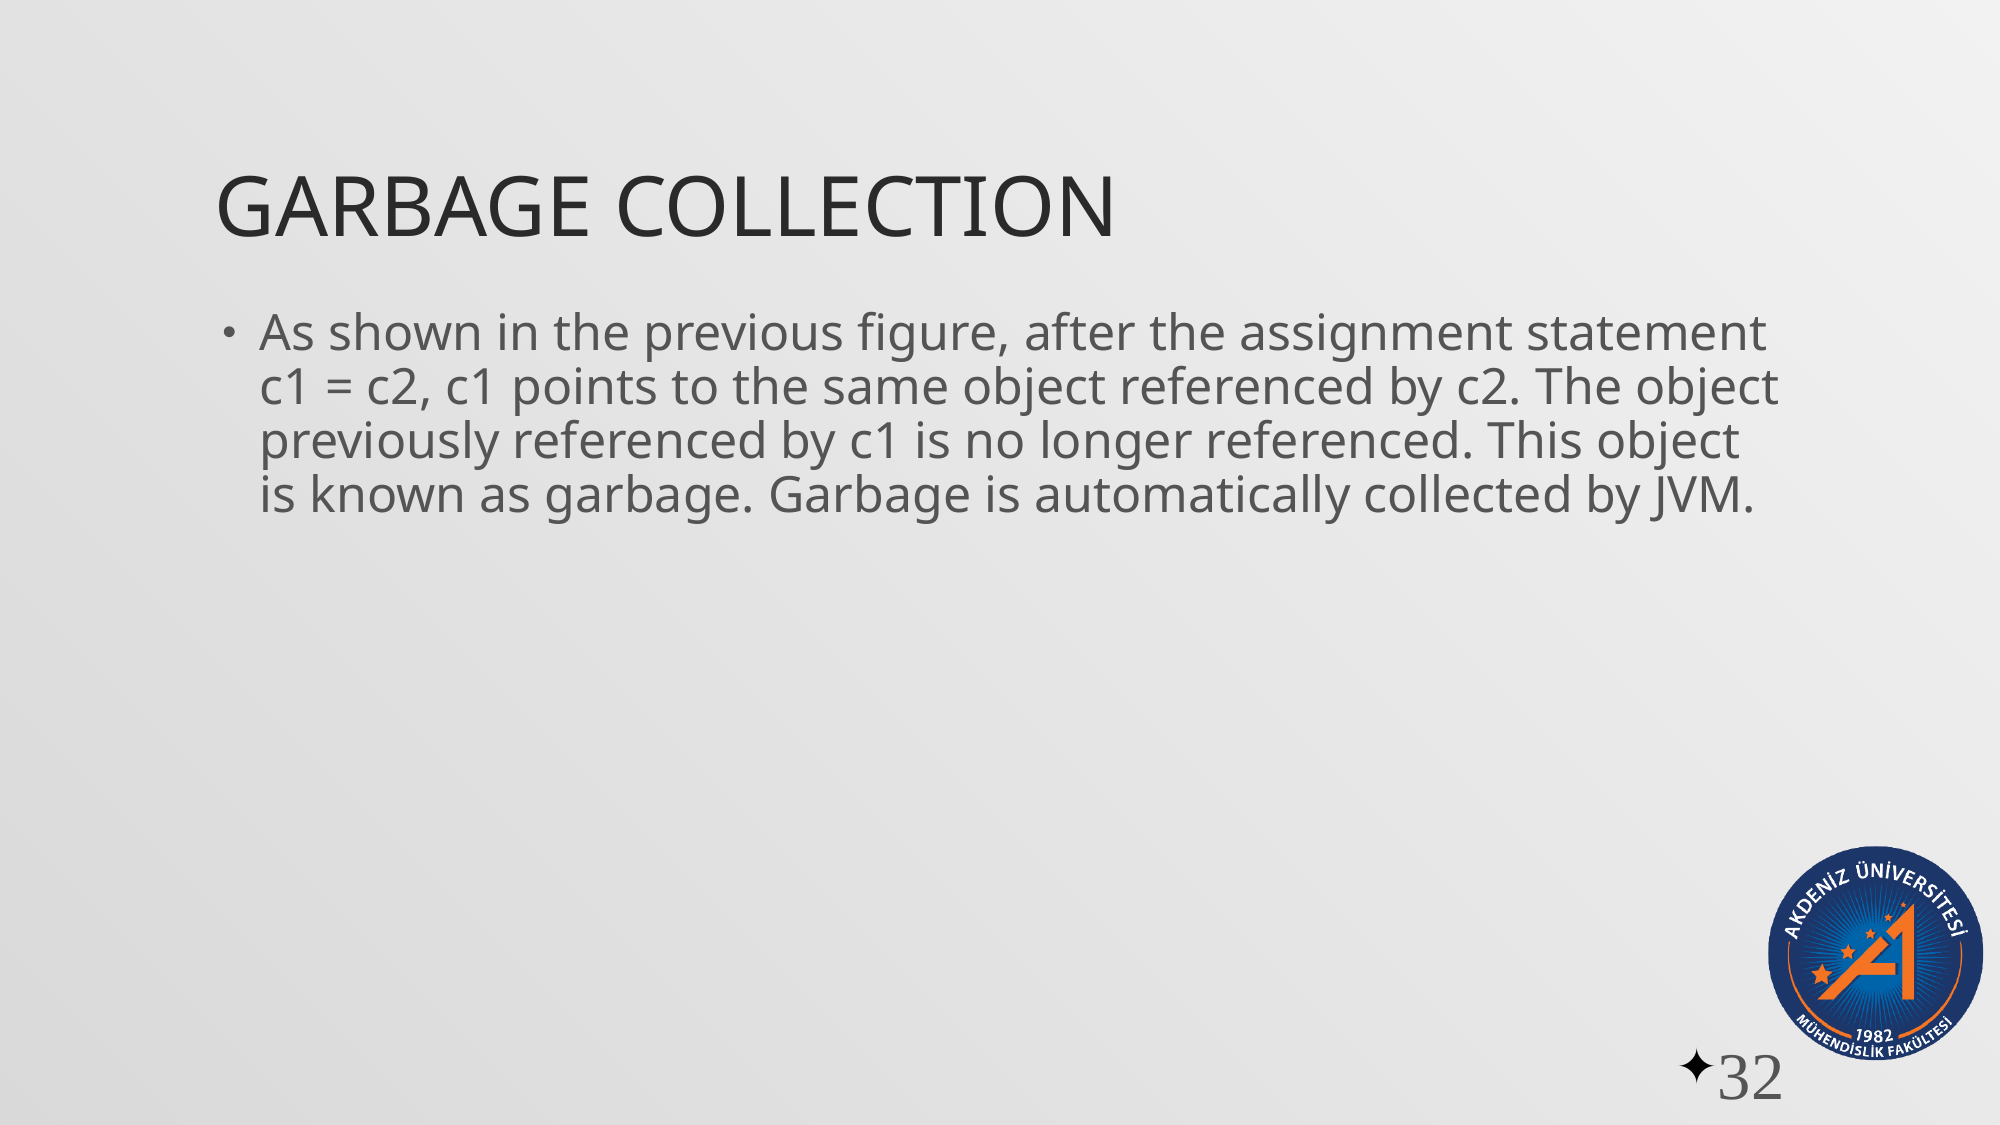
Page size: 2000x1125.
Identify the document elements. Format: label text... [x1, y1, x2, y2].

title Garbage Collection [199, 45, 1800, 263]
slide_number 32 [1612, 1057, 1800, 1088]
list As shown in the previous figure, after the assignment statement c1 = c2, c1 points to the same object referenced by c2. The object previously referenced by c1 is no longer referenced. This object is known as garbage. Garbage is automatically collected by JVM. [199, 299, 1800, 1013]
picture [1767, 843, 1985, 1061]
